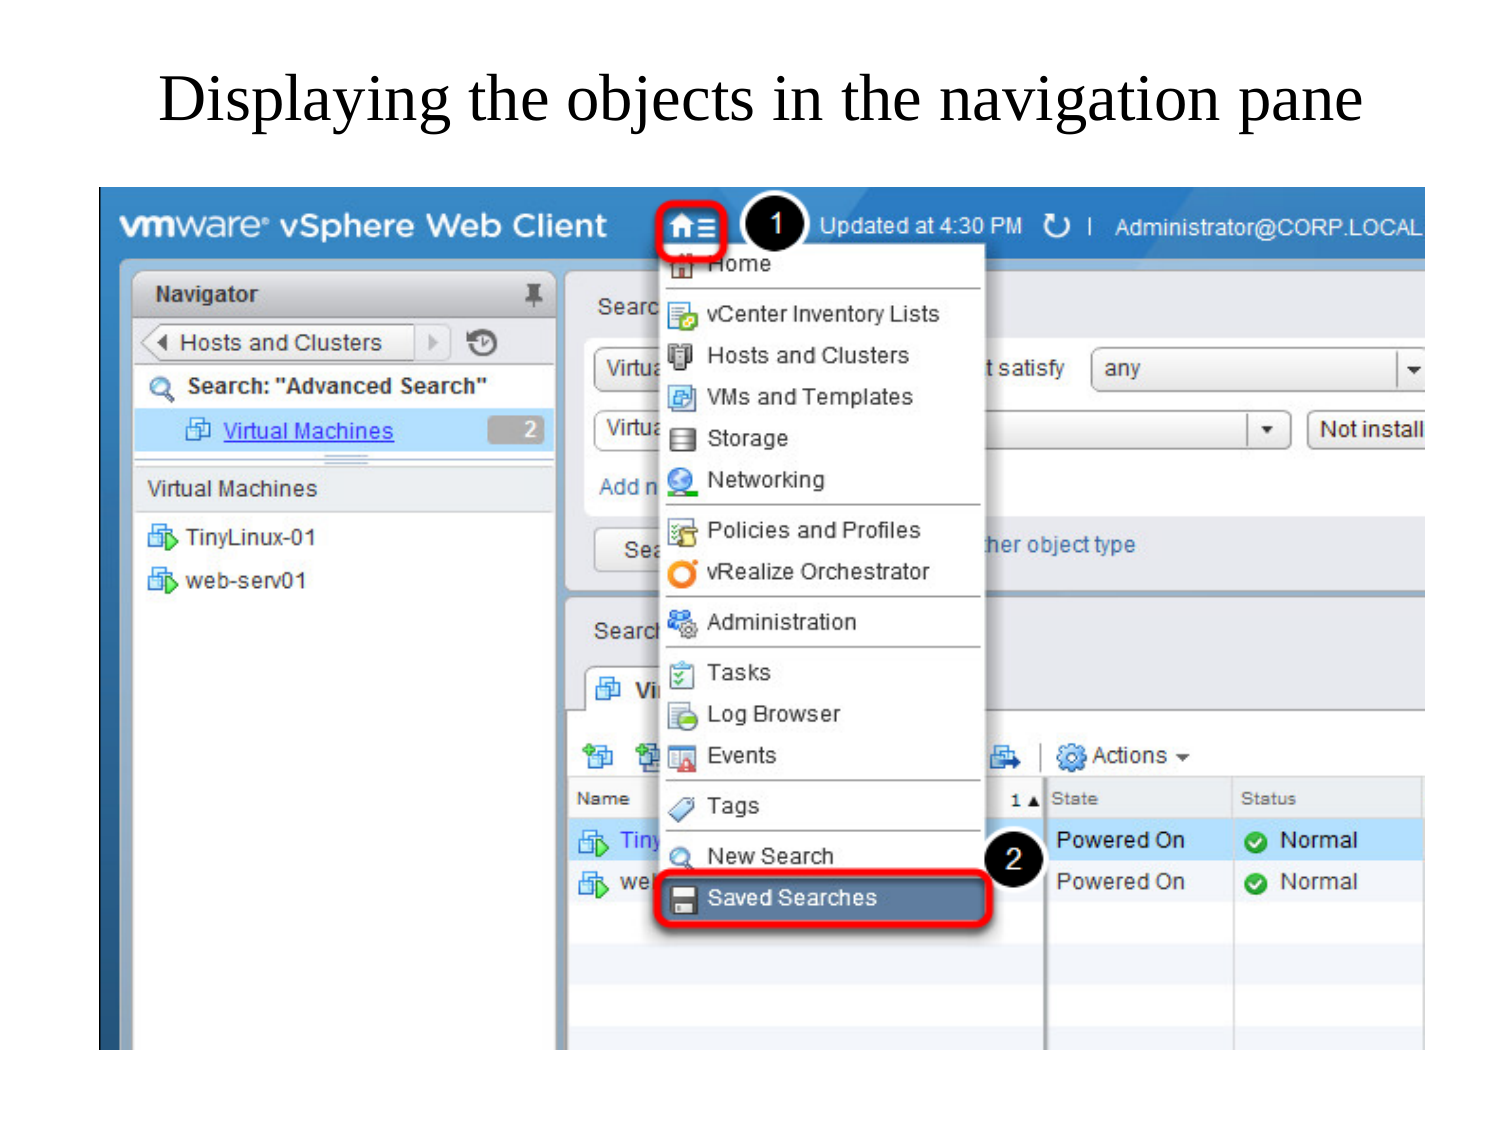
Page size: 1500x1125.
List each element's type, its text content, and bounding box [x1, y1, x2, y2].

title Displaying the objects in the navigation pane [87, 0, 1438, 188]
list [99, 187, 1426, 1051]
